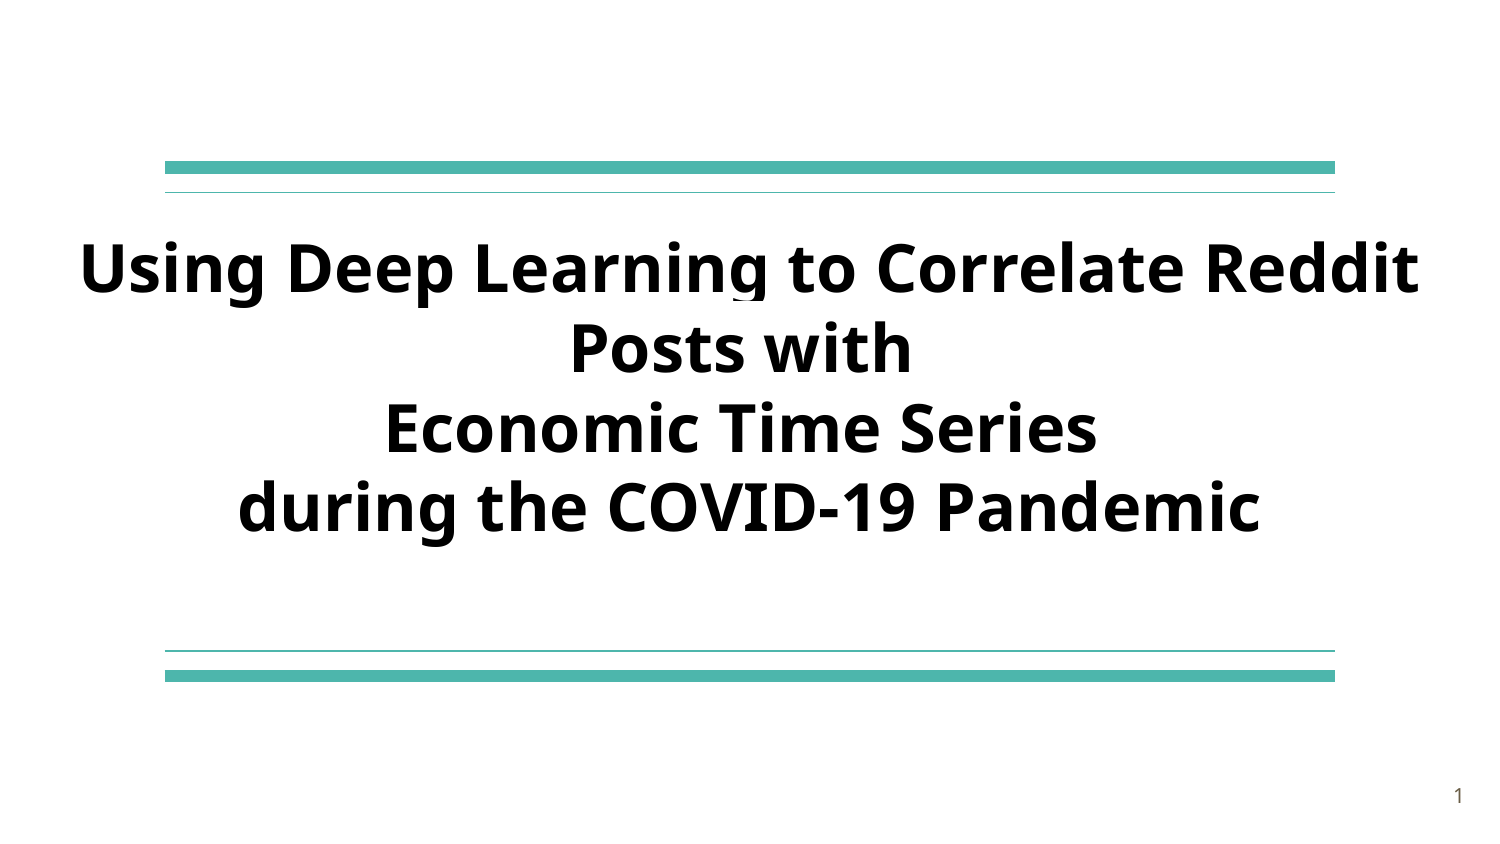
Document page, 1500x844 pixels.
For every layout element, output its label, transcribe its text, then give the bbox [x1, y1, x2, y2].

slide_number ‹#› [1389, 764, 1480, 830]
title Using Deep Learning to Correlate Reddit Posts with Economic Time Series during the COVID-19 Pandemic [51, 223, 1449, 561]
